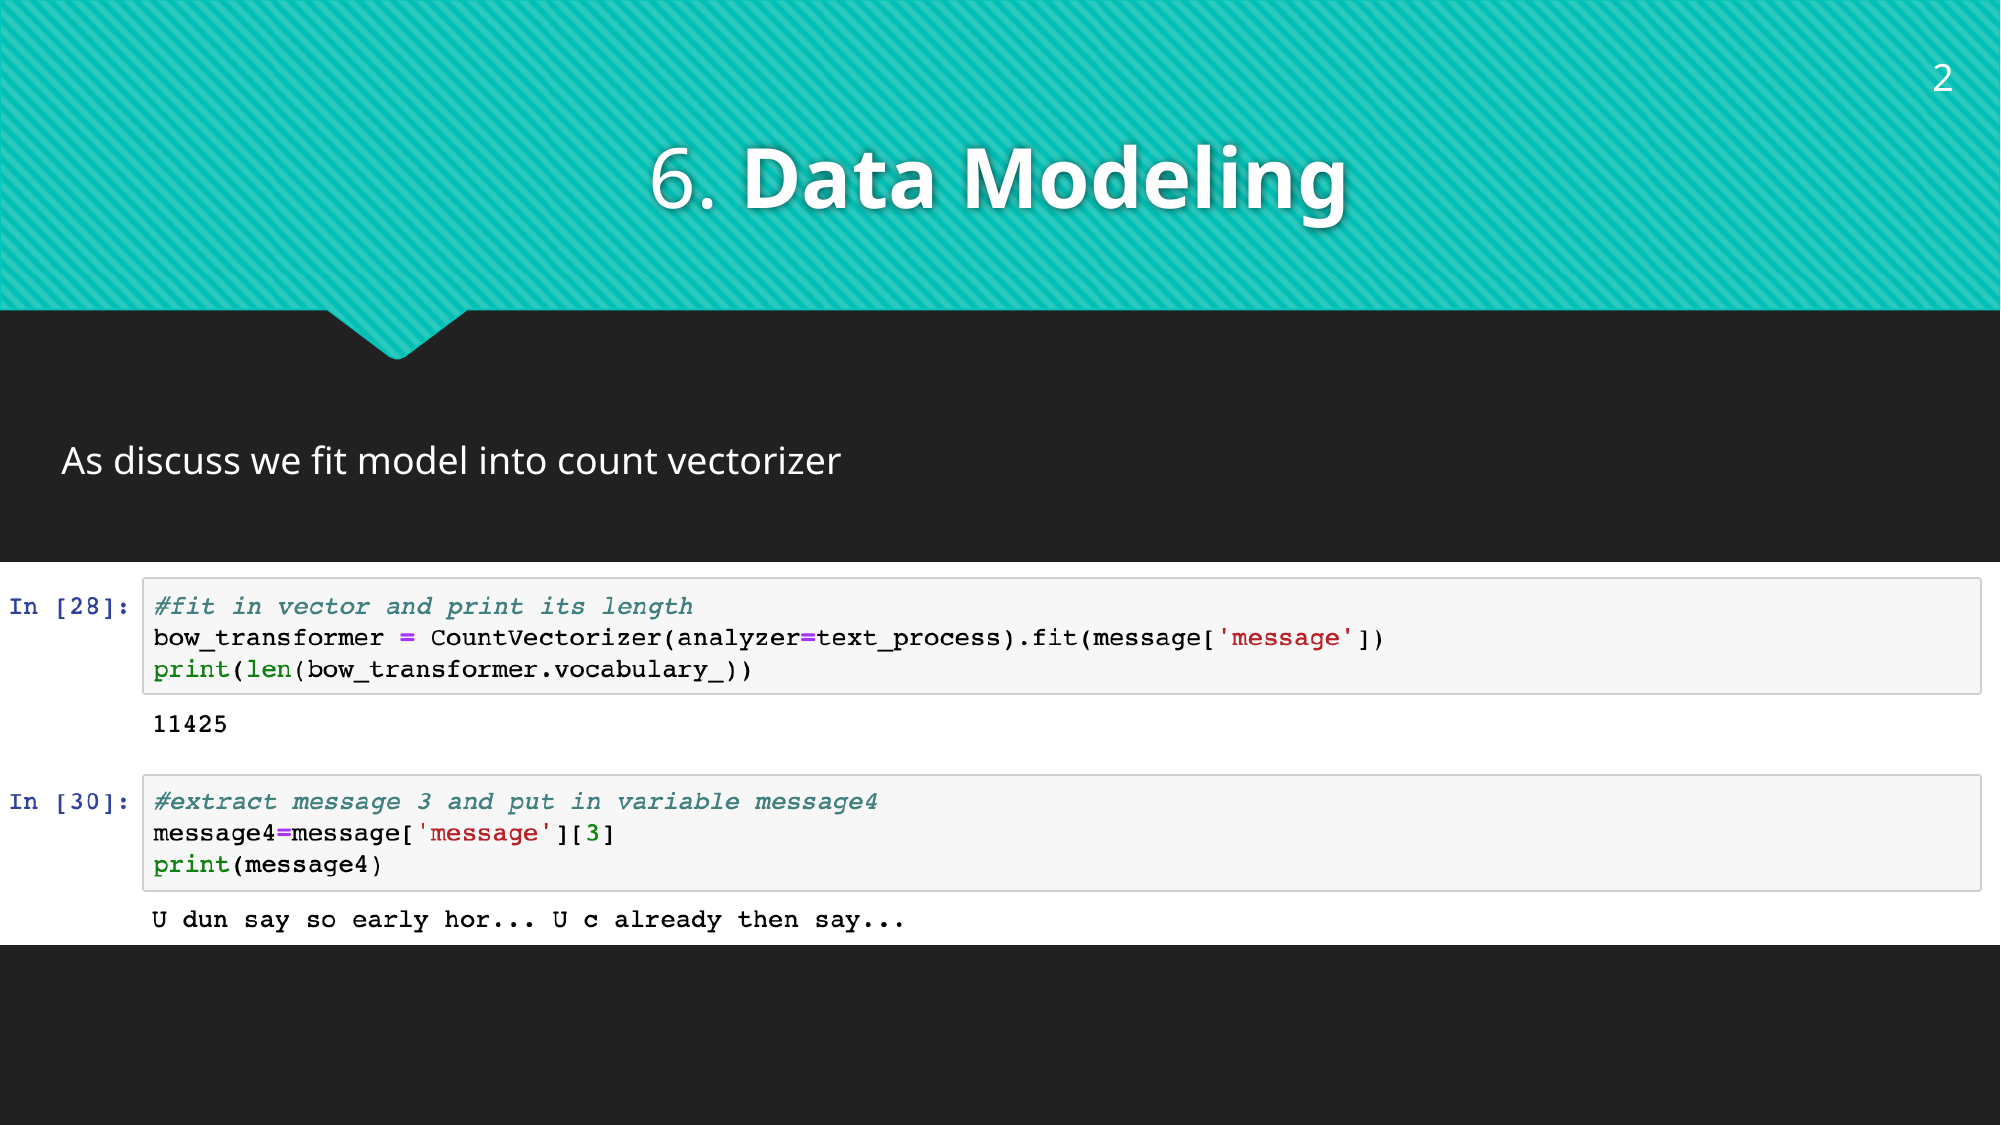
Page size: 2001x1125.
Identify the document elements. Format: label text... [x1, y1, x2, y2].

title 6. Data Modeling [132, 73, 1868, 233]
text_box 2 [1917, 47, 1969, 107]
text_box As discuss we fit model into count vectorizer [46, 429, 858, 490]
picture [0, 562, 2000, 945]
